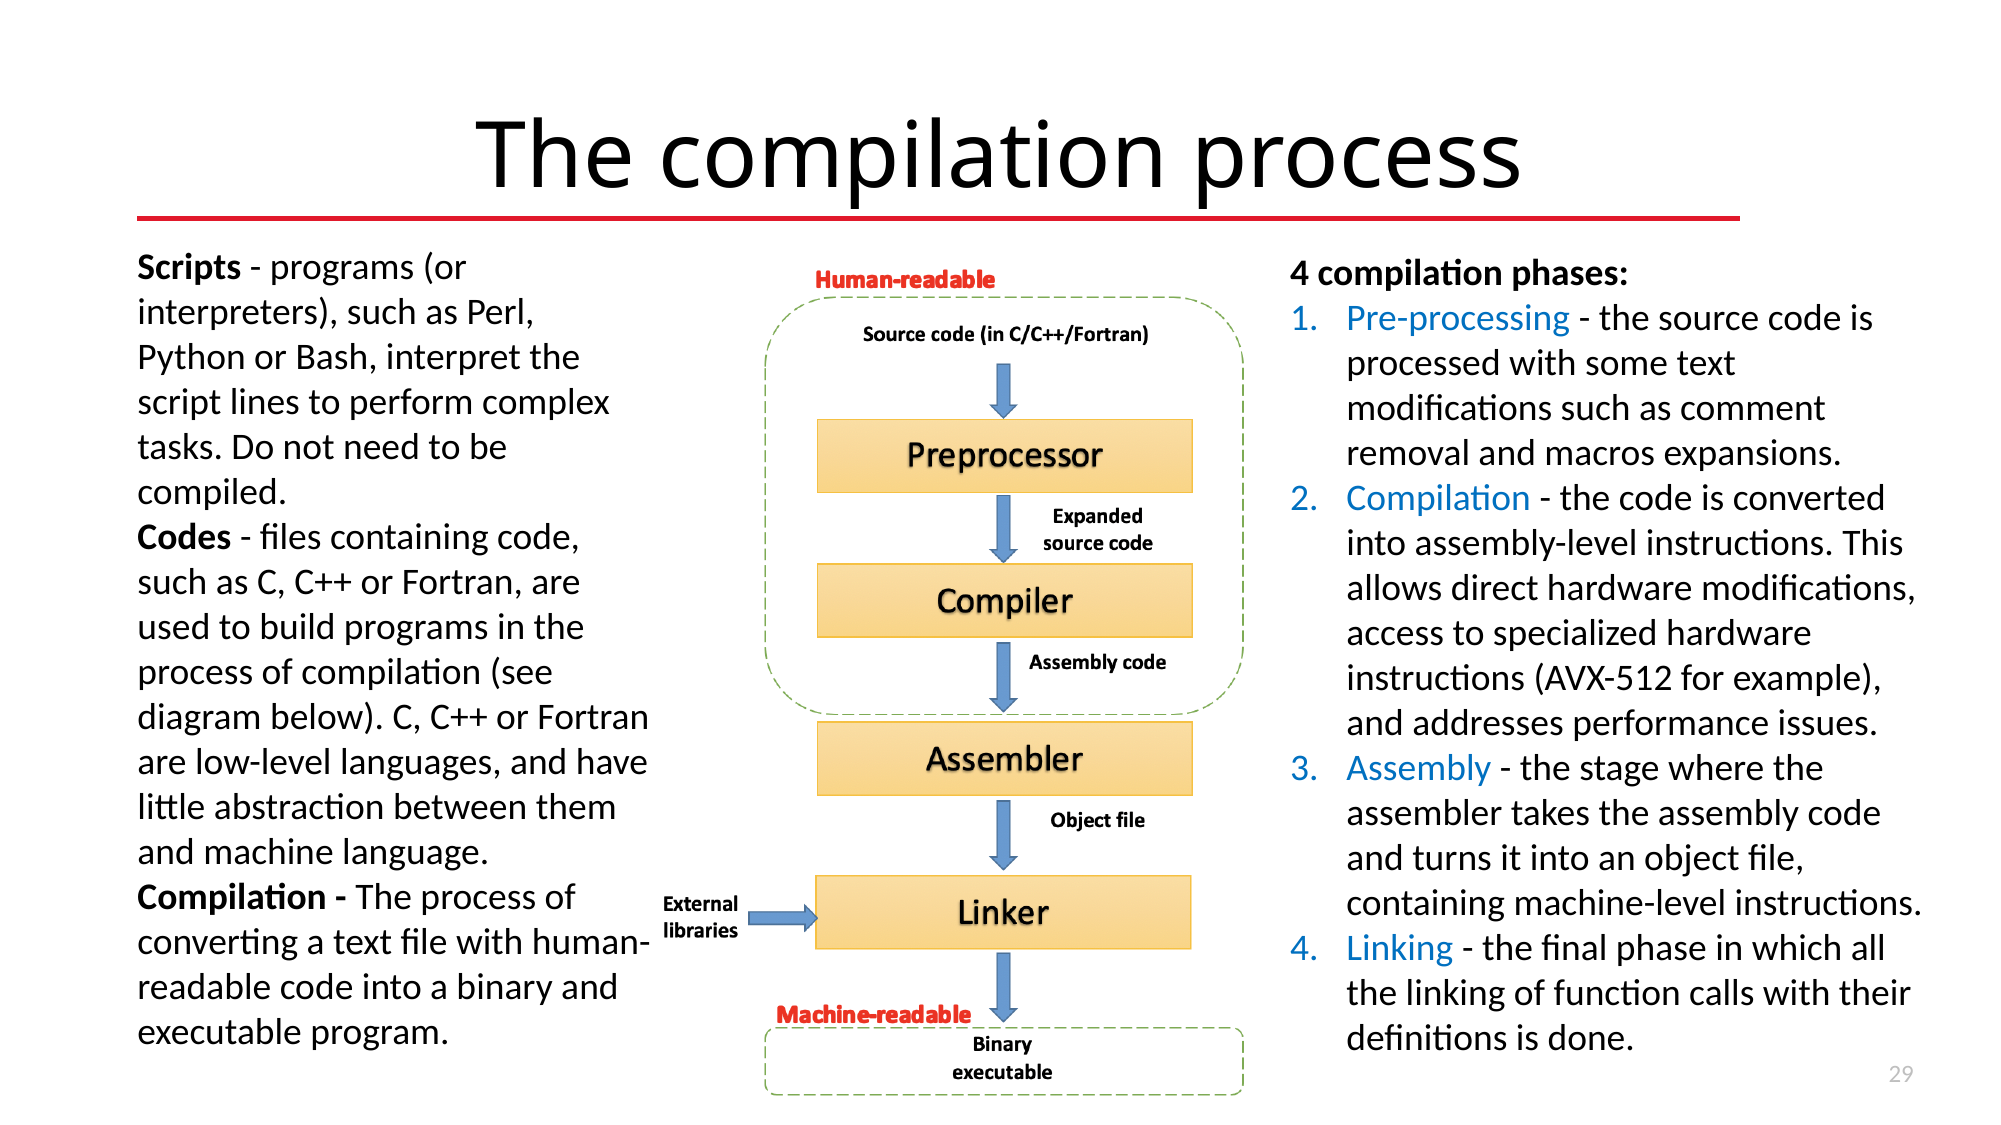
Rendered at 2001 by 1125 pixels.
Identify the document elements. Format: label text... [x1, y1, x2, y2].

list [606, 223, 1330, 1125]
text_box 4 compilation phases: Pre-processing - the source code is processed with some text modifications such as comment removal and macros expansions. Compilation - the code is converted into assembly-level instructions. This allows direct hardware modifications, access to specialized hardware instructions (AVX-512 for example), and addresses performance issues. Assembly - the stage where the assembler takes the assembly code and turns it into an object file, containing machine-level instructions. Linking - the final phase in which all the linking of function calls with their definitions is done. [1330, 240, 1950, 1066]
text_box Scripts - programs (or interpreters), such as Perl, Python or Bash, interpret the script lines to perform complex tasks. Do not need to be compiled. Codes - files containing code, such as C, C++ or Fortran, are used to build programs in the process of compilation (see diagram below). C, C++ or Fortran are low-level languages, and have little abstraction between them and machine language. Compilation - The process of converting a text file with human-readable code into a binary and executable program. [122, 235, 606, 1060]
title The compilation process [137, 49, 1863, 240]
slide_number 30 [1479, 1066, 1930, 1103]
